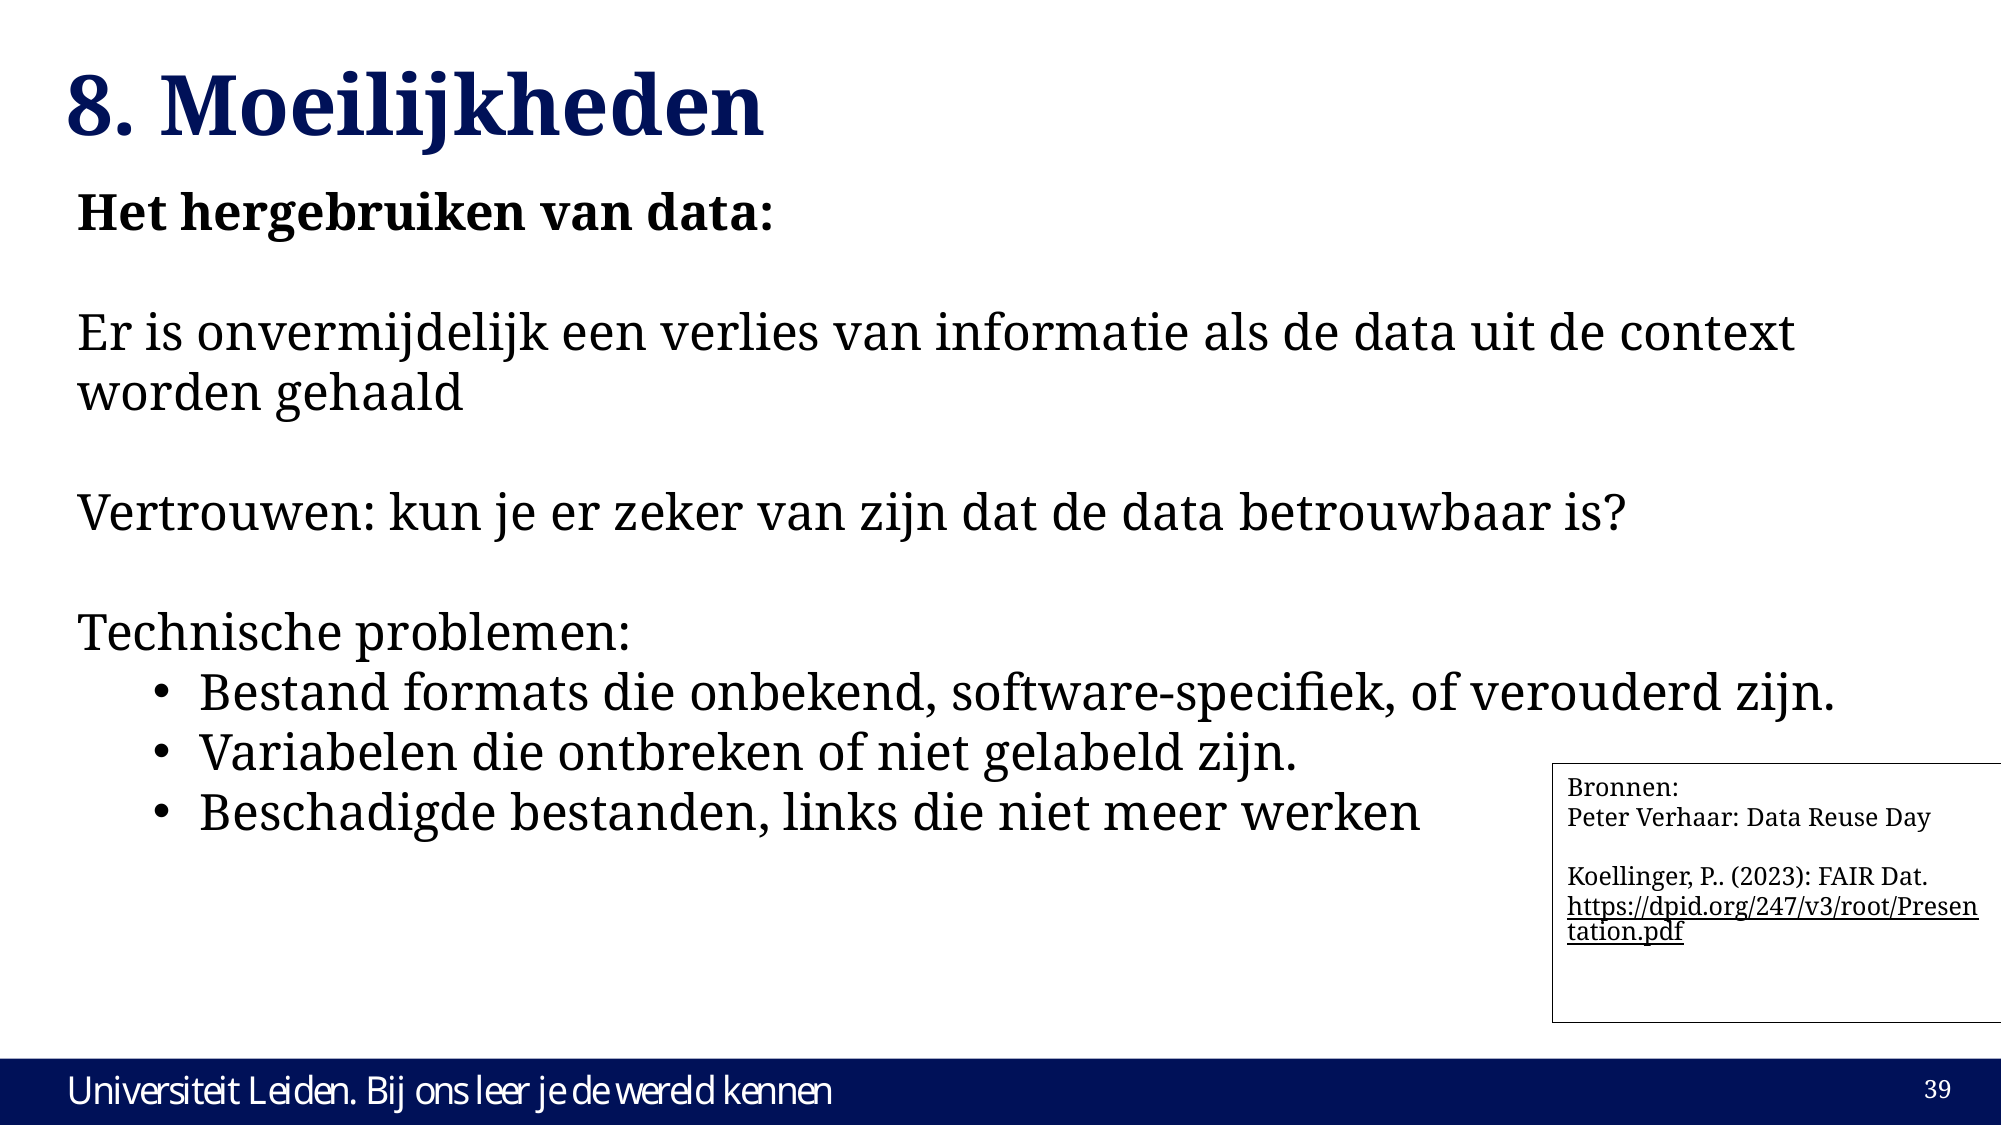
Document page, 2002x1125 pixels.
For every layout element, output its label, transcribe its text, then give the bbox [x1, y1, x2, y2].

text_box Het hergebruiken van data: Er is onvermijdelijk een verlies van informatie als de data uit de context worden gehaald Vertrouwen: kun je er zeker van zijn dat de data betrouwbaar is? Technische problemen: Bestand formats die onbekend, software-specifiek, of verouderd zijn. Variabelen die ontbreken of niet gelabeld zijn. Beschadigde bestanden, links die niet meer werken [62, 172, 1922, 1088]
text_box Bronnen: Peter Verhaar: Data Reuse Day Koellinger, P.. (2023): FAIR Dat. https://dpid.org/247/v3/root/Presentation.pdf [1552, 763, 2001, 1023]
title 8. Moeilijkheden [66, 66, 2001, 138]
